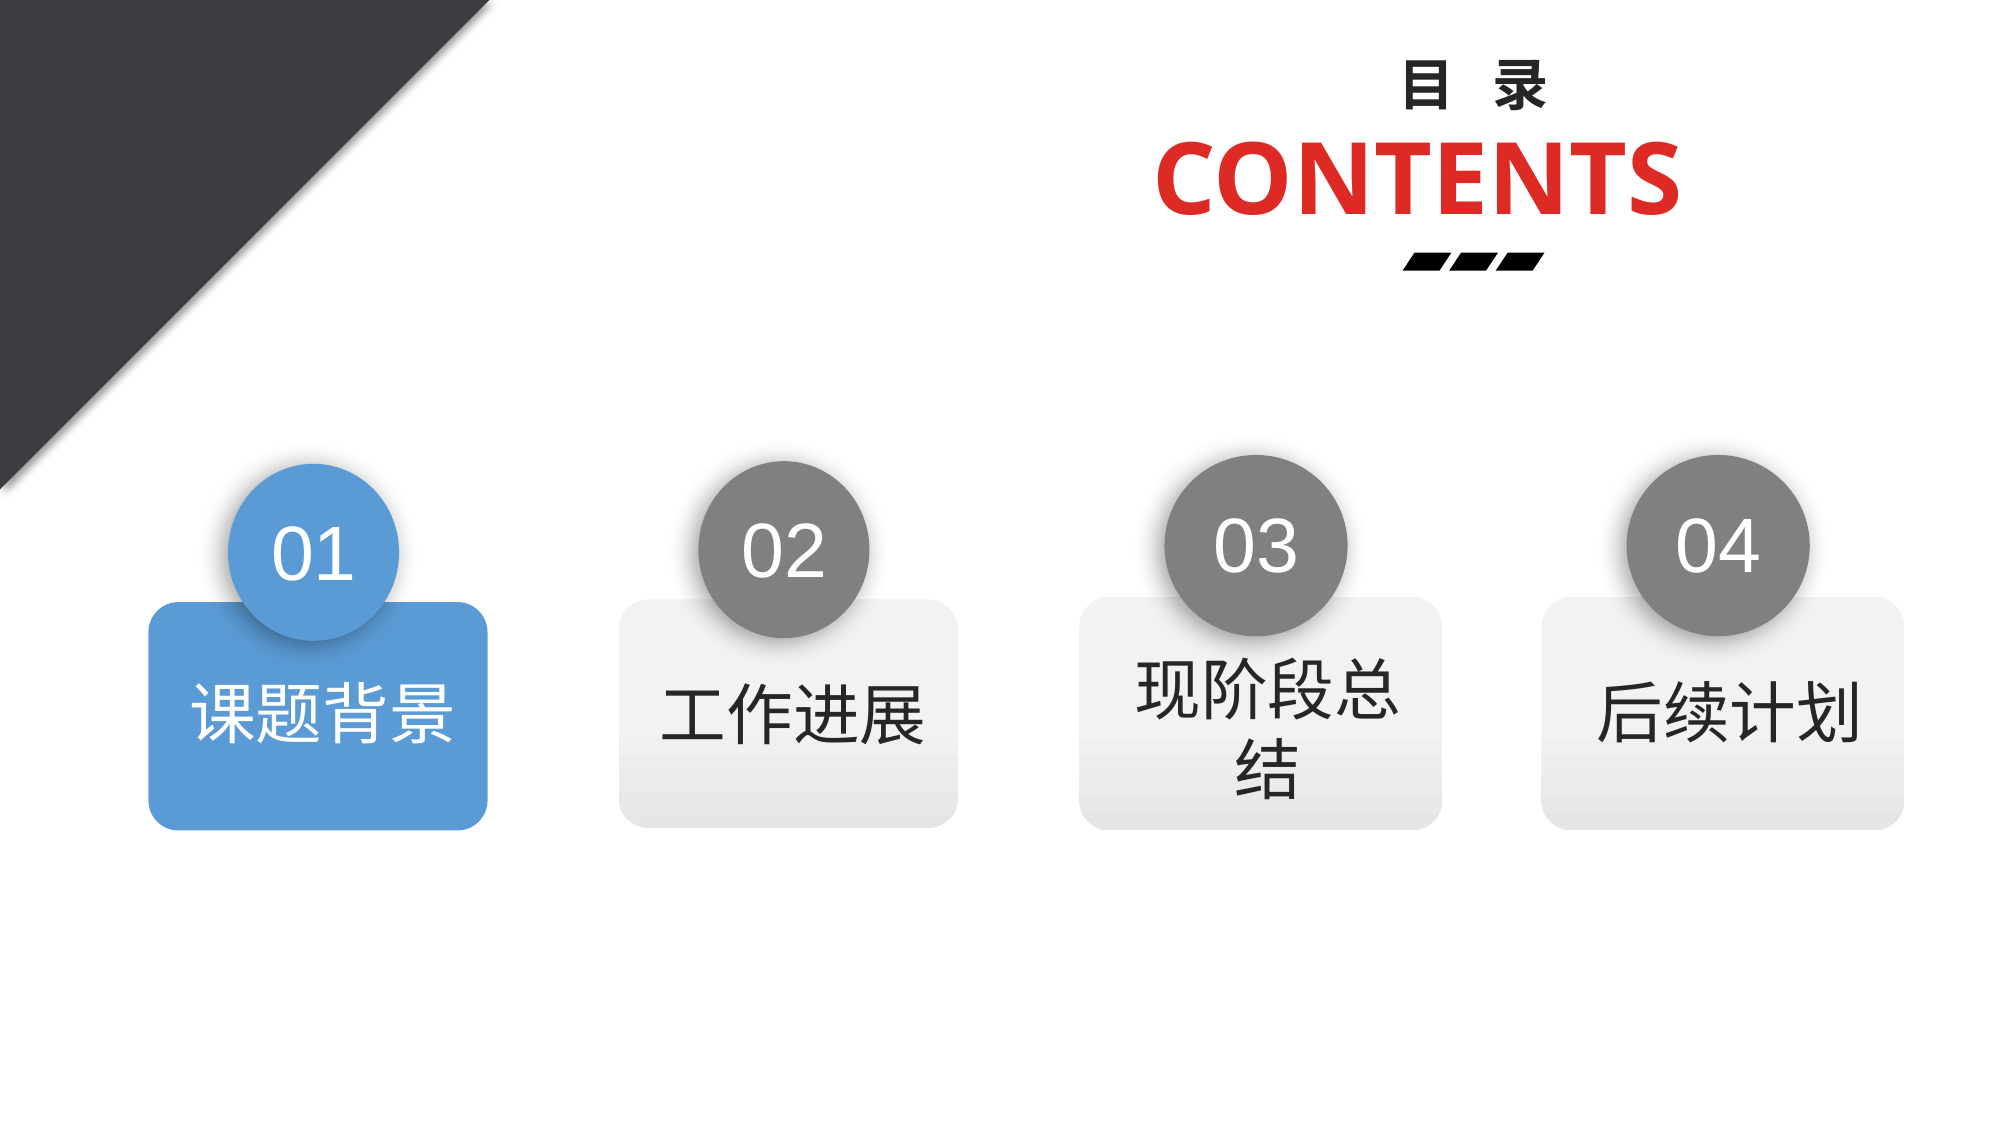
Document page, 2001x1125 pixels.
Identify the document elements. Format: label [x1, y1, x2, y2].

text_box [0, 0, 491, 491]
text_box [1079, 454, 1443, 831]
text_box [1541, 454, 1905, 831]
text_box [148, 463, 488, 831]
text_box [618, 461, 958, 828]
text_box [1137, 41, 1810, 271]
